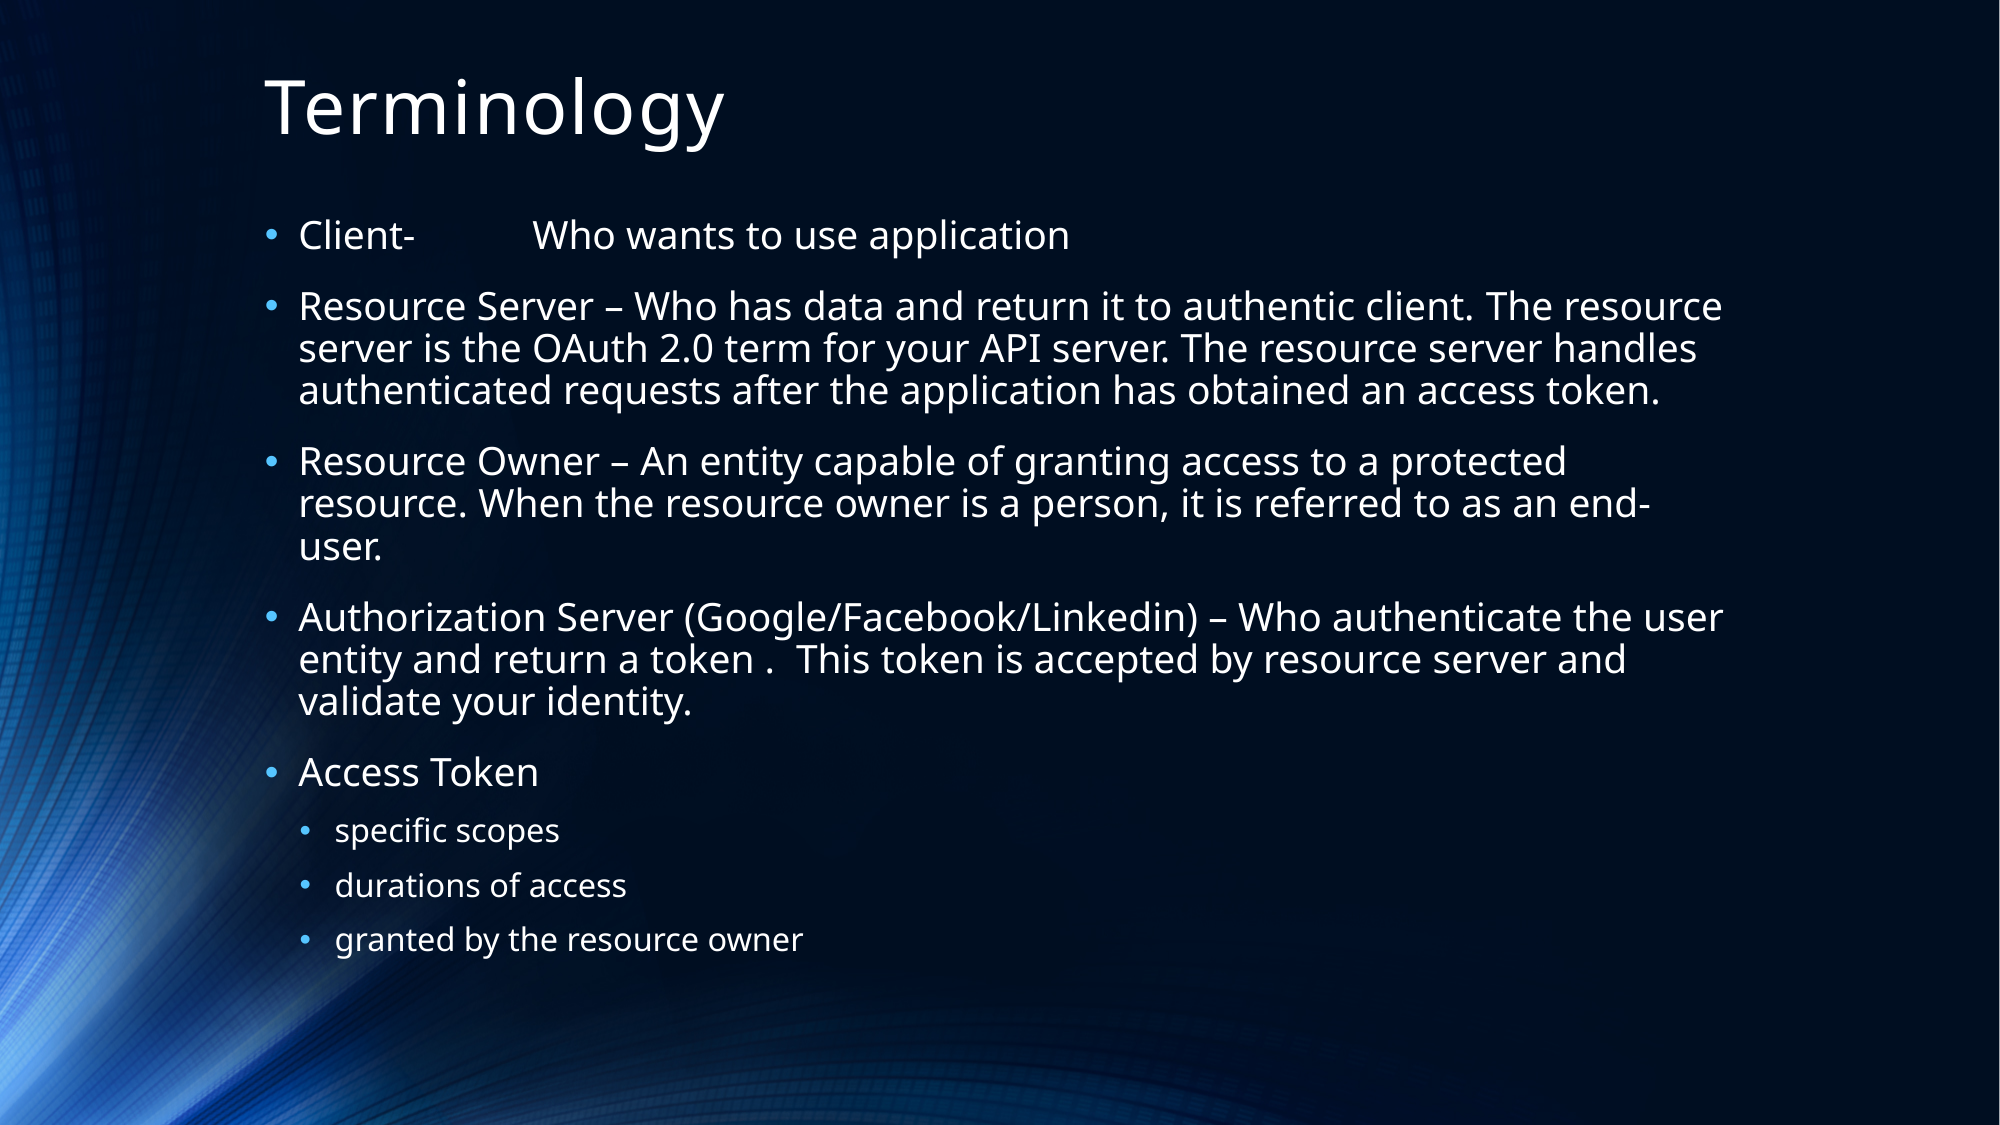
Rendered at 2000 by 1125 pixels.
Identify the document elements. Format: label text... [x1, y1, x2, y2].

picture [0, 0, 2000, 1125]
list Client- Who wants to use application Resource Server – Who has data and return it to authentic client. The resource server is the OAuth 2.0 term for your API server. The resource server handles authenticated requests after the application has obtained an access token. Resource Owner – An entity capable of granting access to a protected resource. When the resource owner is a person, it is referred to as an end-user. Authorization Server (Google/Facebook/Linkedin) – Who authenticate the user entity and return a token . This token is accepted by resource server and validate your identity. Access Token specific scopes durations of access granted by the resource owner [249, 208, 1749, 988]
title Terminology [249, 62, 1750, 173]
